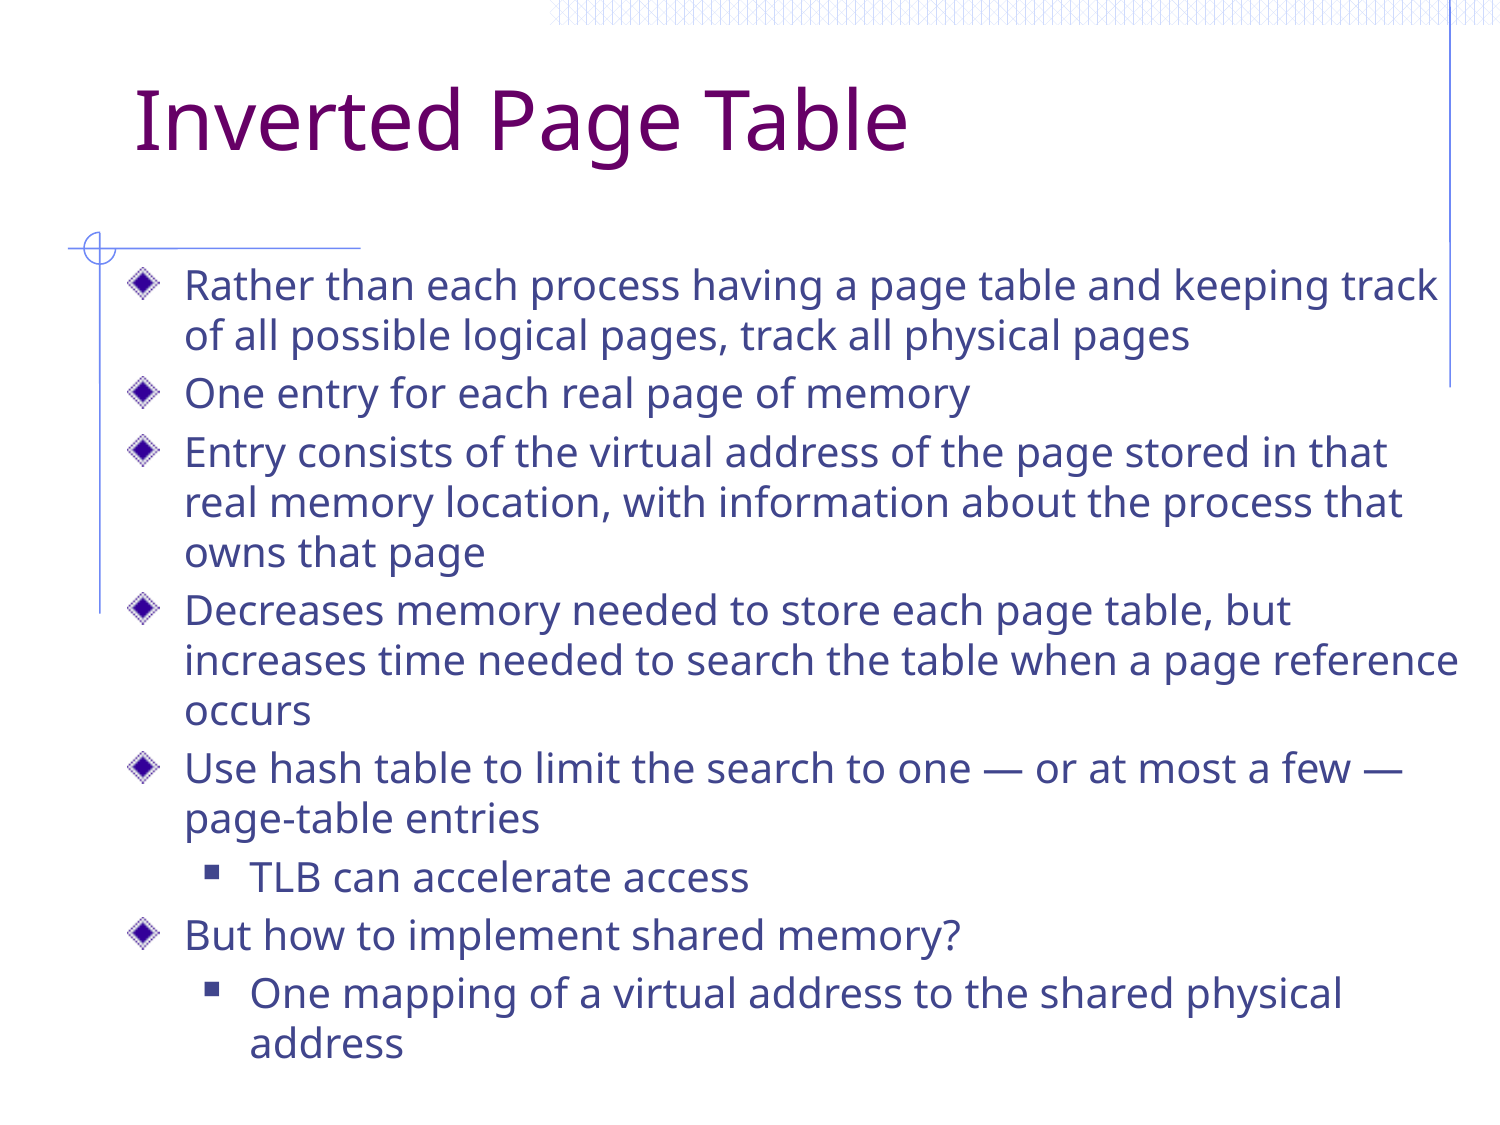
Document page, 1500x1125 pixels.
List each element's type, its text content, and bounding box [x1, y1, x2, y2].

picture [127, 267, 160, 300]
picture [127, 592, 160, 625]
picture [127, 434, 160, 467]
picture [127, 376, 160, 409]
picture [127, 917, 160, 950]
picture [127, 751, 160, 784]
list Rather than each process having a page table and keeping track of all possible logical pages, track all physical pages One entry for each real page of memory Entry consists of the virtual address of the page stored in that real memory location, with information about the process that owns that page Decreases memory needed to store each page table, but increases time needed to search the table when a page reference occurs Use hash table to limit the search to one — or at most a few — page-table entries TLB can accelerate access But how to implement shared memory? One mapping of a virtual address to the shared physical address [112, 251, 1476, 1038]
title Inverted Page Table [119, 80, 1426, 176]
